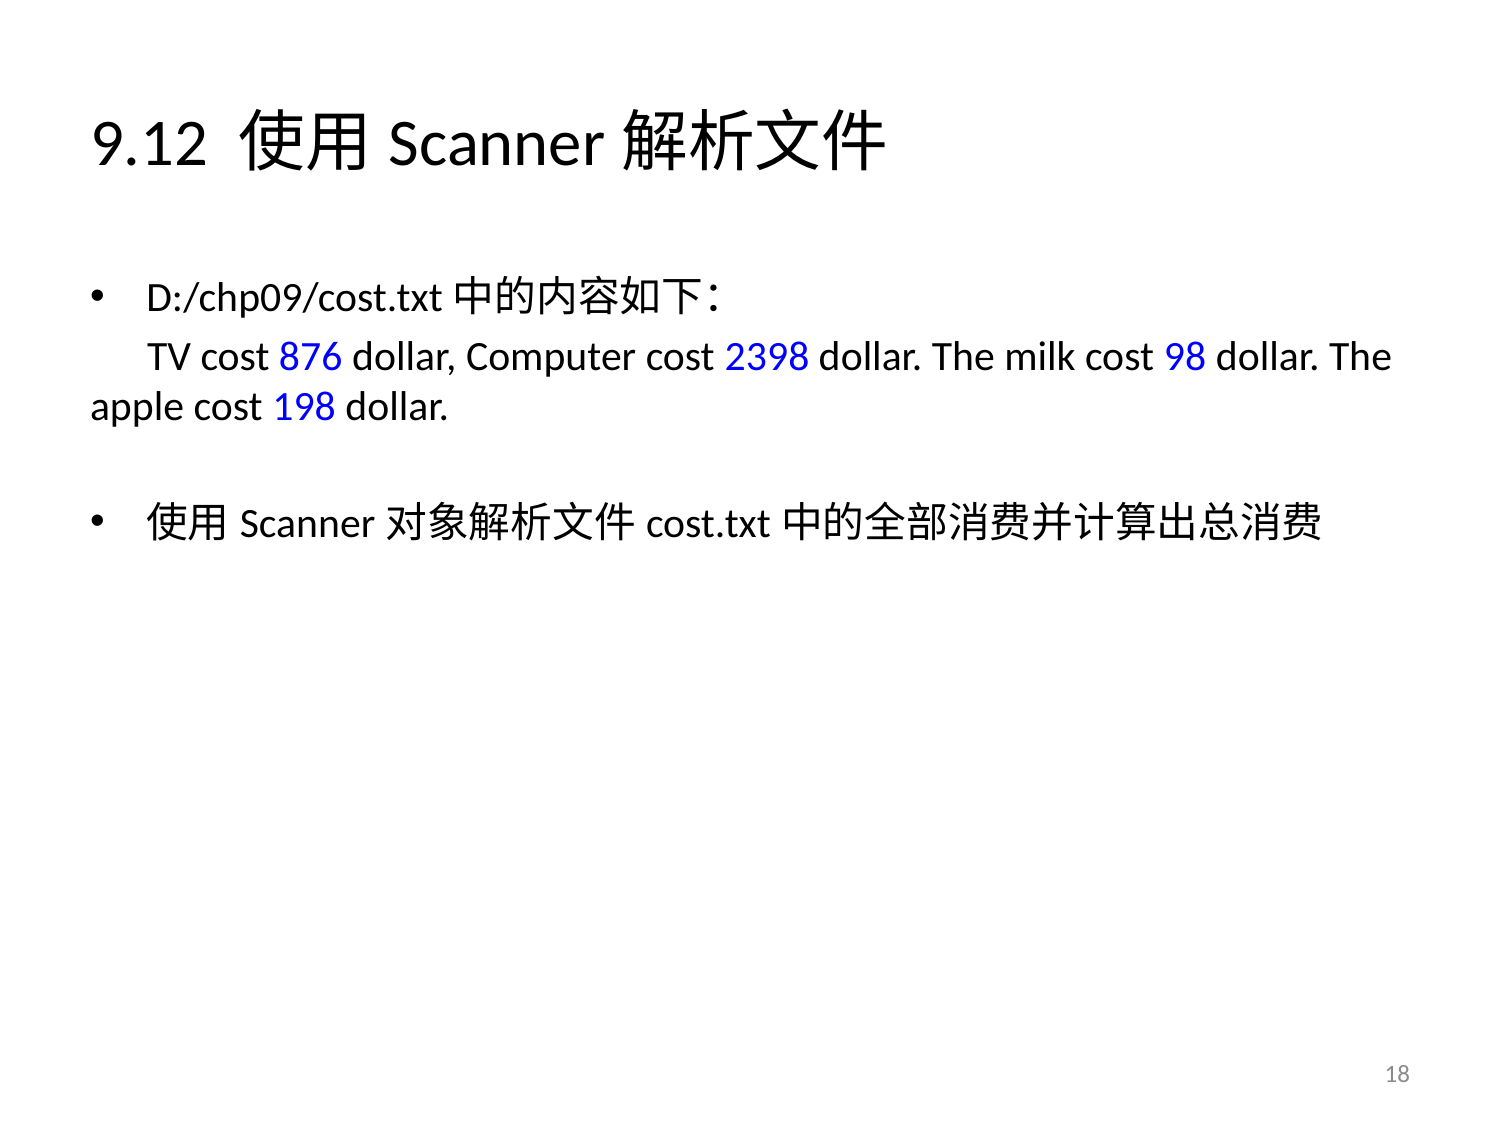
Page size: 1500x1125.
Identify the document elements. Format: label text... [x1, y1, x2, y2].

title 9.12 使用Scanner解析文件 [75, 45, 1425, 233]
slide_number 18 [1074, 1042, 1425, 1103]
list D:/chp09/cost.txt中的内容如下： TV cost 876 dollar, Computer cost 2398 dollar. The milk cost 98 dollar. The apple cost 198 dollar. 使用Scanner对象解析文件cost.txt中的全部消费并计算出总消费 [75, 262, 1425, 1005]
